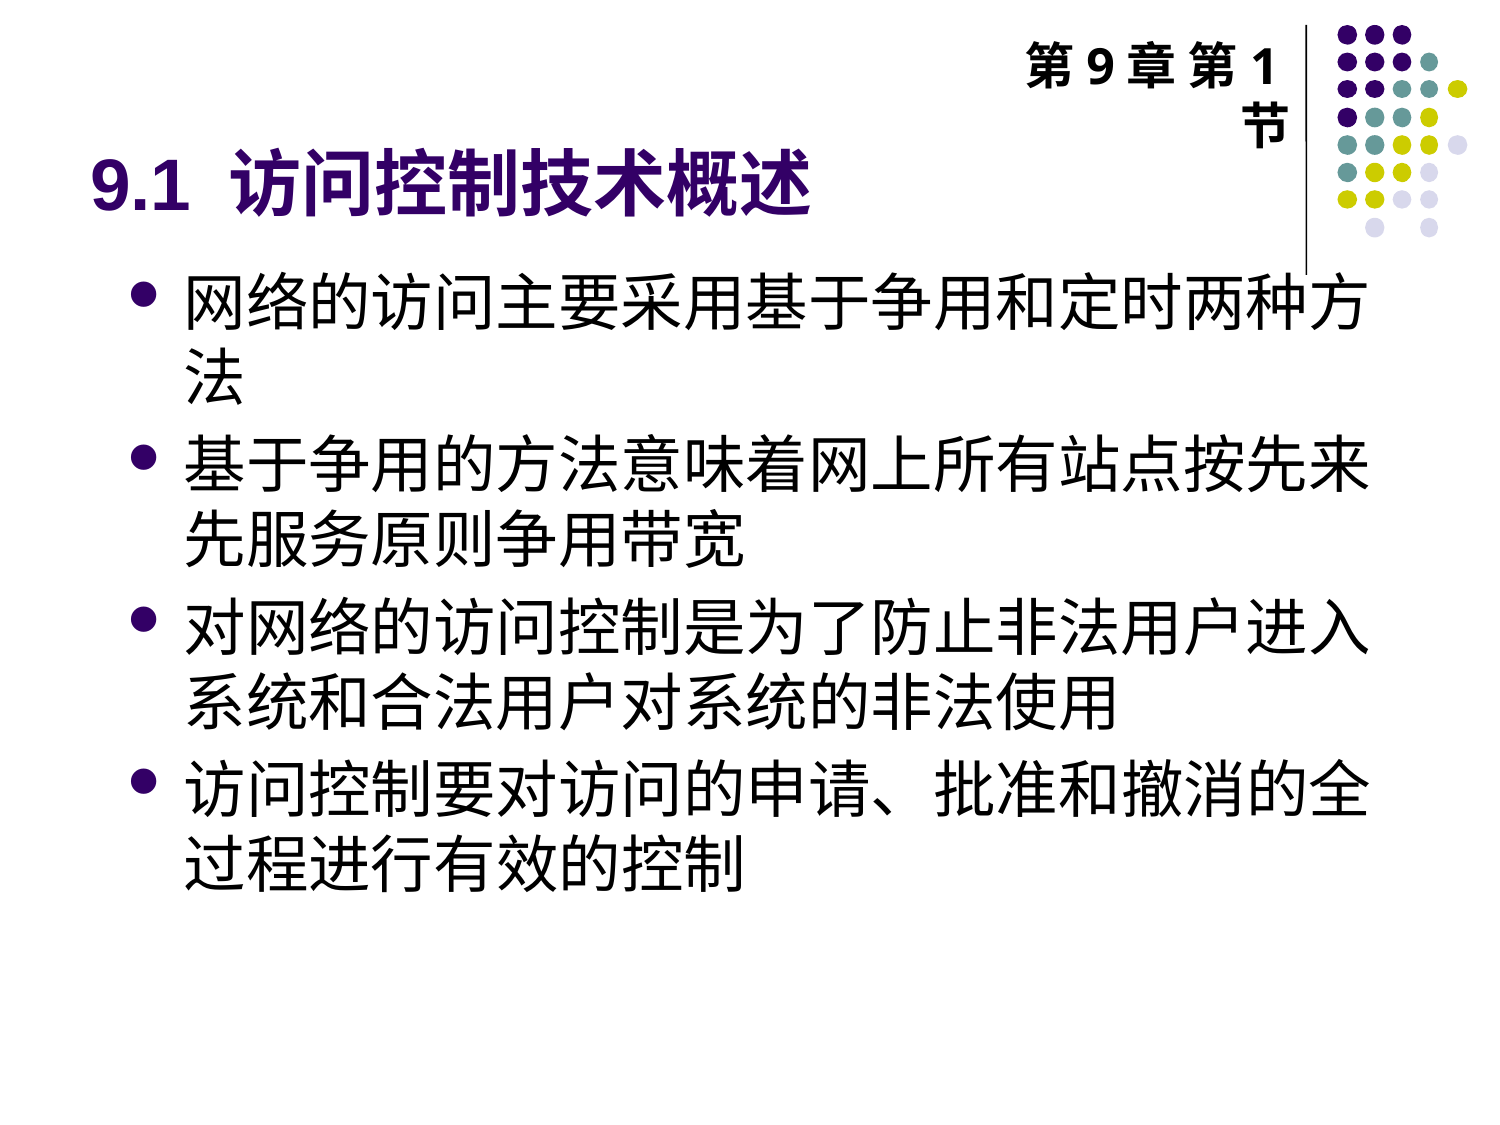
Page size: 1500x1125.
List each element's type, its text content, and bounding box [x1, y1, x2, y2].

list 网络的访问主要采用基于争用和定时两种方法 基于争用的方法意味着网上所有站点按先来先服务原则争用带宽 对网络的访问控制是为了防止非法用户进入系统和合法用户对系统的非法使用 访问控制要对访问的申请、批准和撤消的全过程进行有效的控制 [112, 255, 1388, 1015]
title 9.1 访问控制技术概述 [75, 20, 1313, 233]
text_box 第9章 第1节 [962, 26, 1306, 162]
